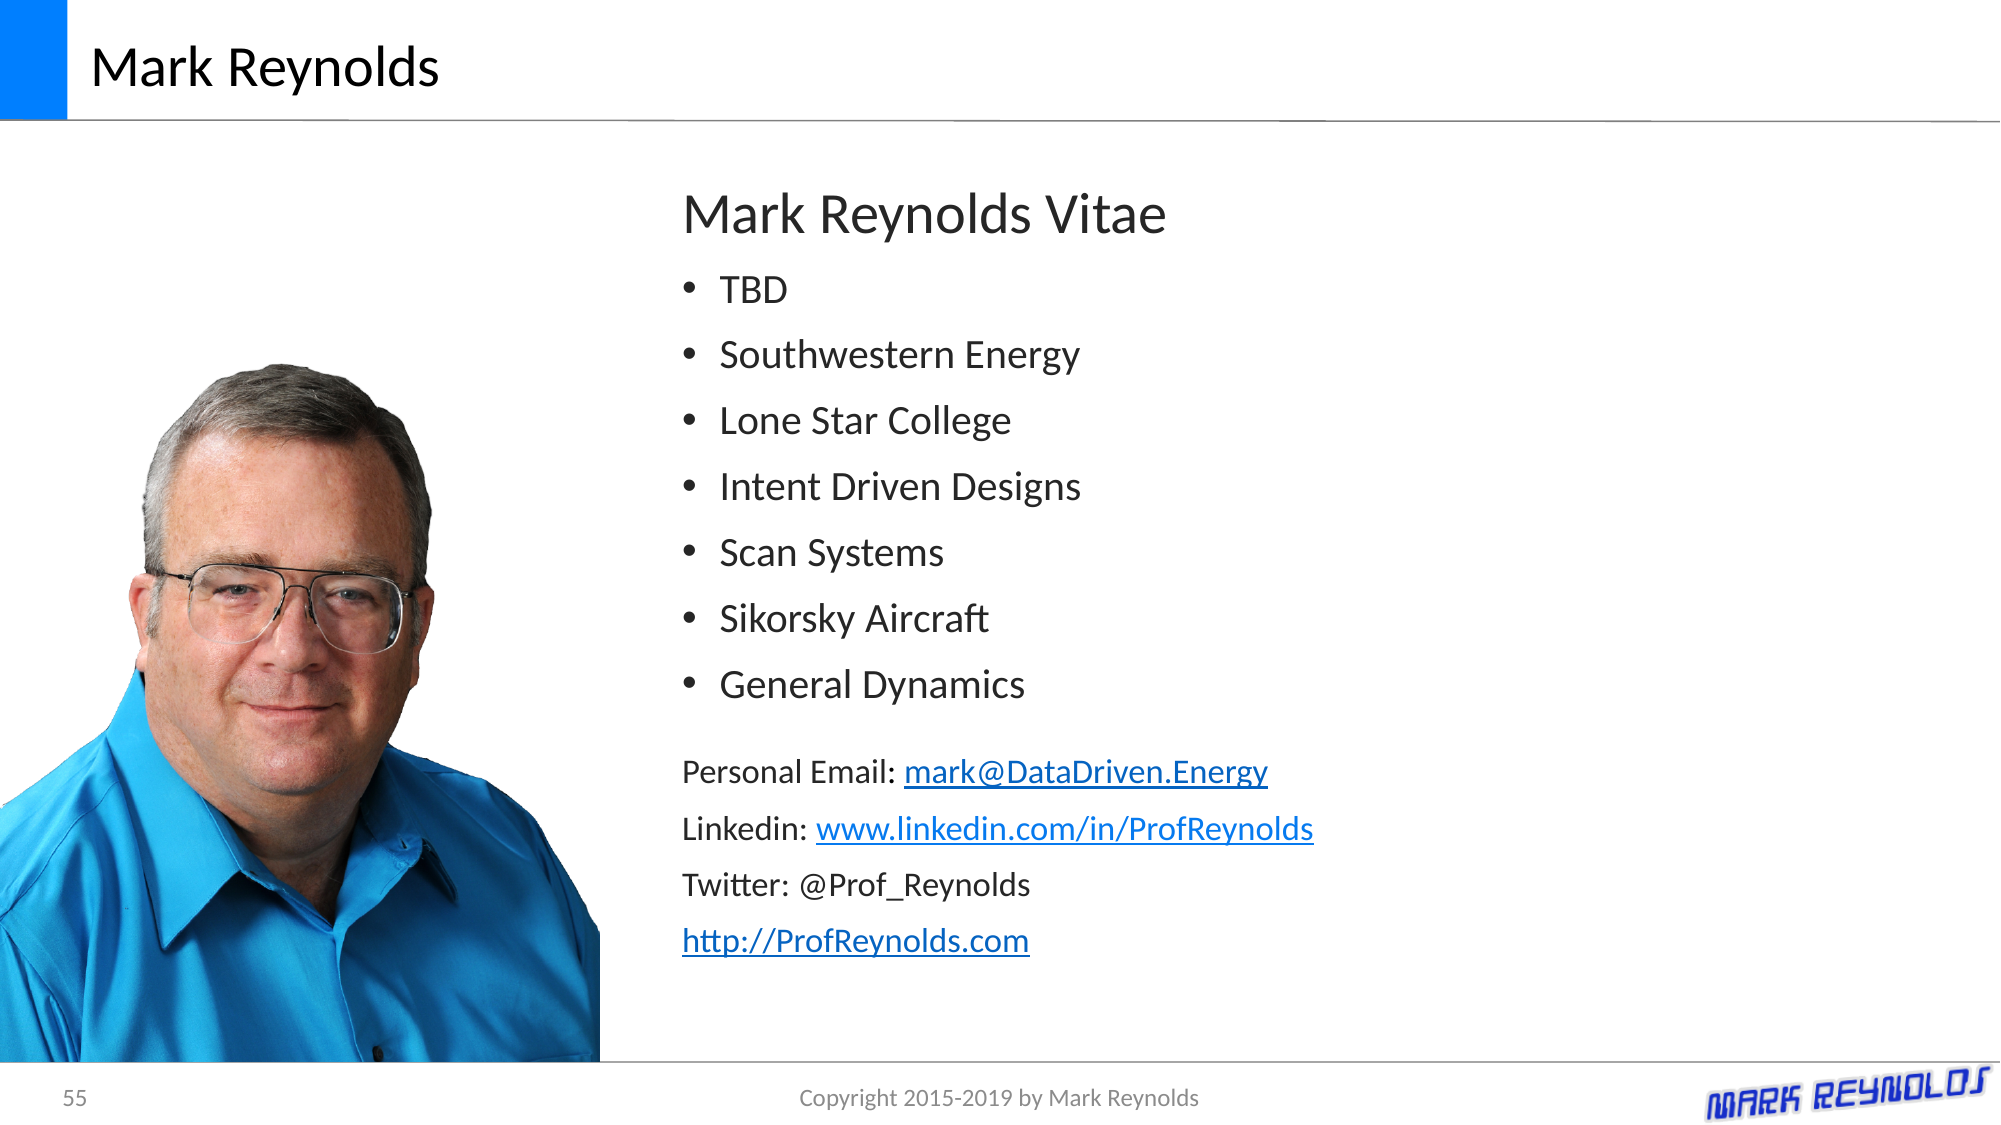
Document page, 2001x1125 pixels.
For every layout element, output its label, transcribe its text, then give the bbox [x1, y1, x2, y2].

picture [1699, 1059, 1997, 1125]
title Mark Reynolds [75, 15, 1800, 120]
footer Copyright 2015-2019 by Mark Reynolds [349, 1073, 1650, 1119]
list Personal Email: mark@DataDriven.Energy Linkedin: www.linkedin.com/in/ProfReynolds Twitter: @Prof_Reynolds http://ProfReynolds.com [667, 663, 1659, 971]
list Mark Reynolds Vitae TBD Southwestern Energy Lone Star College Intent Driven Designs Scan Systems Sikorsky Aircraft General Dynamics [667, 175, 1330, 663]
slide_number 54 [37, 1073, 113, 1119]
picture [0, 311, 600, 1062]
